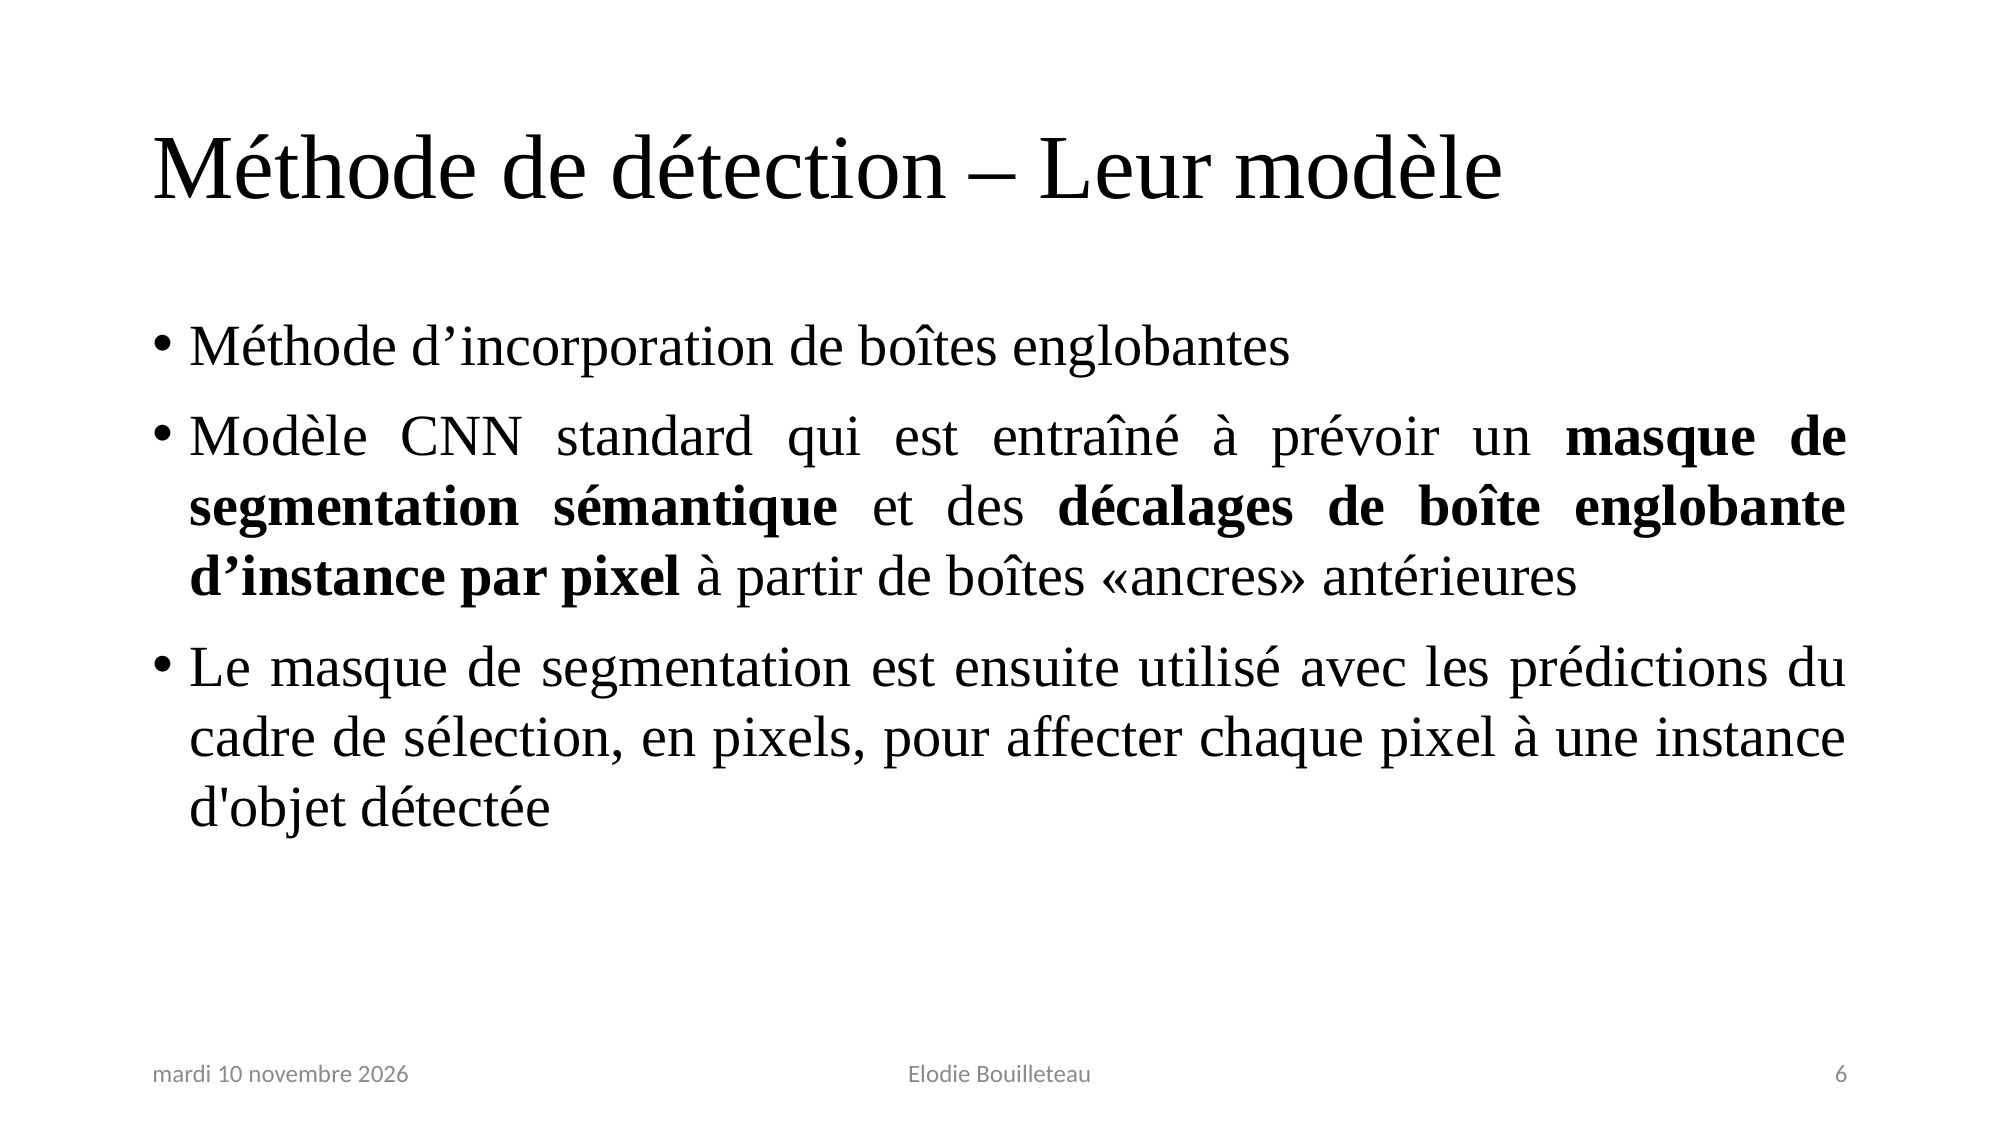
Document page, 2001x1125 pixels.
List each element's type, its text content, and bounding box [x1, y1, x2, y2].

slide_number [137, 1042, 588, 1103]
slide_number 6 [1412, 1042, 1863, 1103]
footer Elodie Bouilleteau [662, 1042, 1338, 1103]
list Méthode d’incorporation de boîtes englobantes Modèle CNN standard qui est entraîné à prévoir un masque de segmentation sémantique et des décalages de boîte englobante d’instance par pixel à partir de boîtes «ancres» antérieures Le masque de segmentation est ensuite utilisé avec les prédictions du cadre de sélection, en pixels, pour affecter chaque pixel à une instance d'objet détectée [137, 299, 1863, 1014]
title Méthode de détection – Leur modèle [137, 59, 1863, 278]
